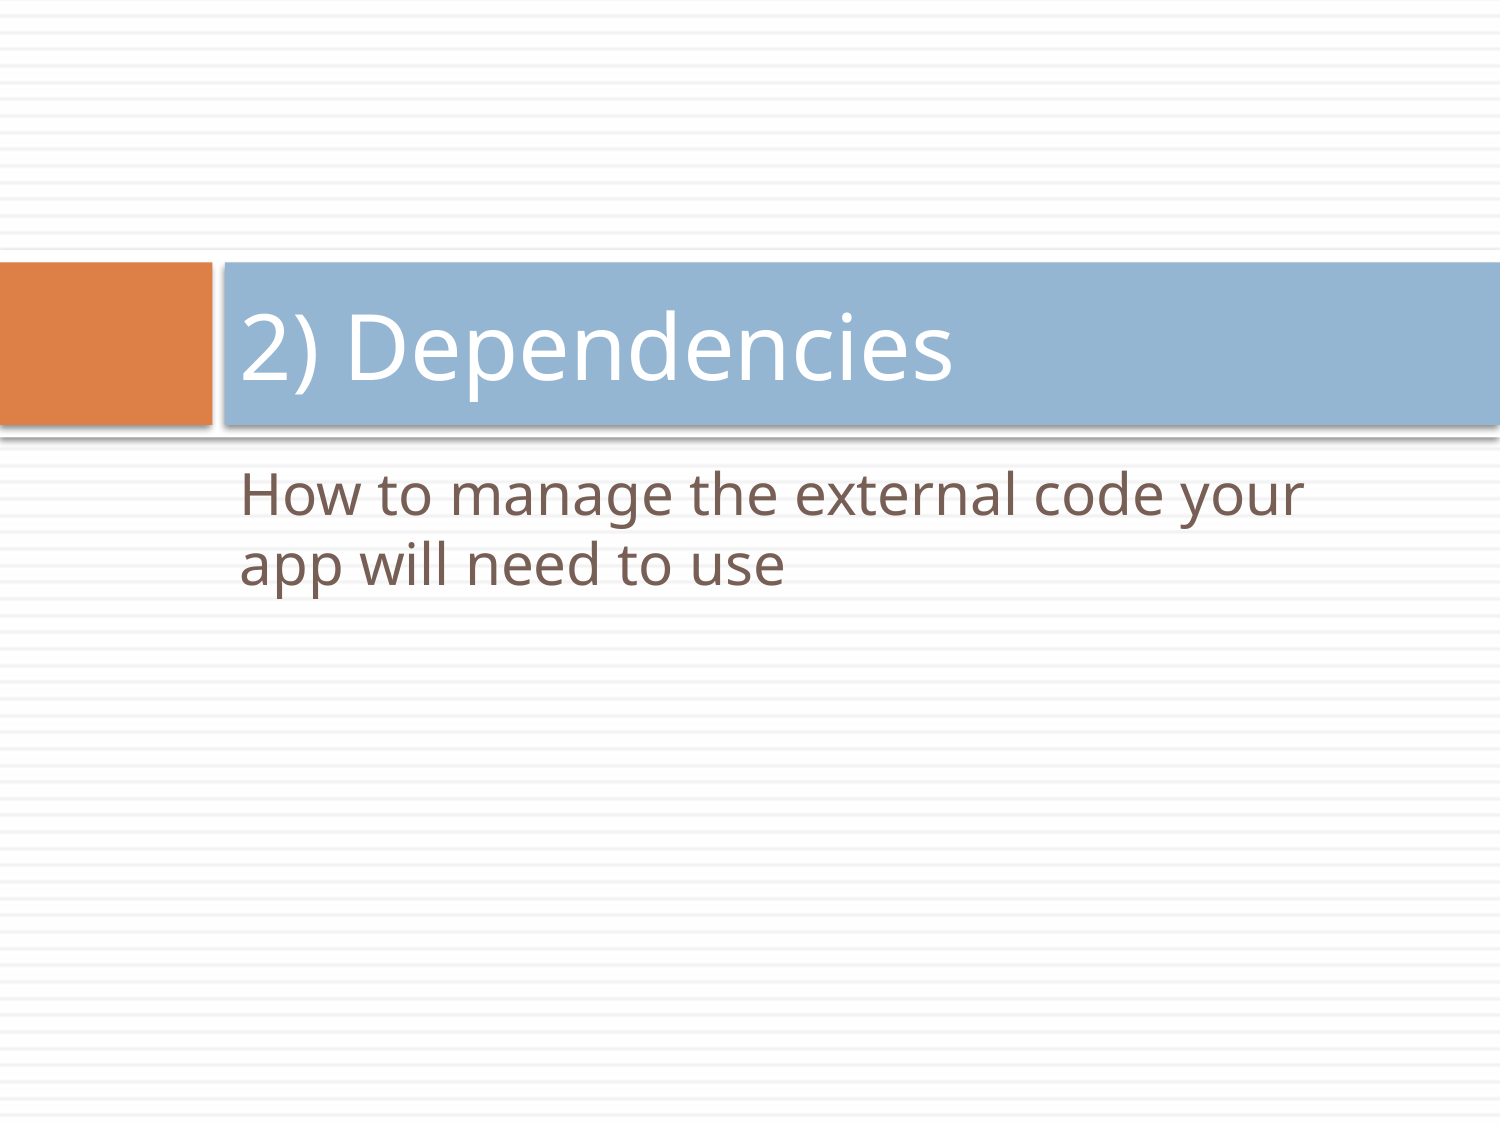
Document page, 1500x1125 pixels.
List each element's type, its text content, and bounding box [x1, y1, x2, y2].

title 2) Dependencies [225, 262, 1475, 425]
list How to manage the external code your app will need to use [225, 450, 1394, 725]
